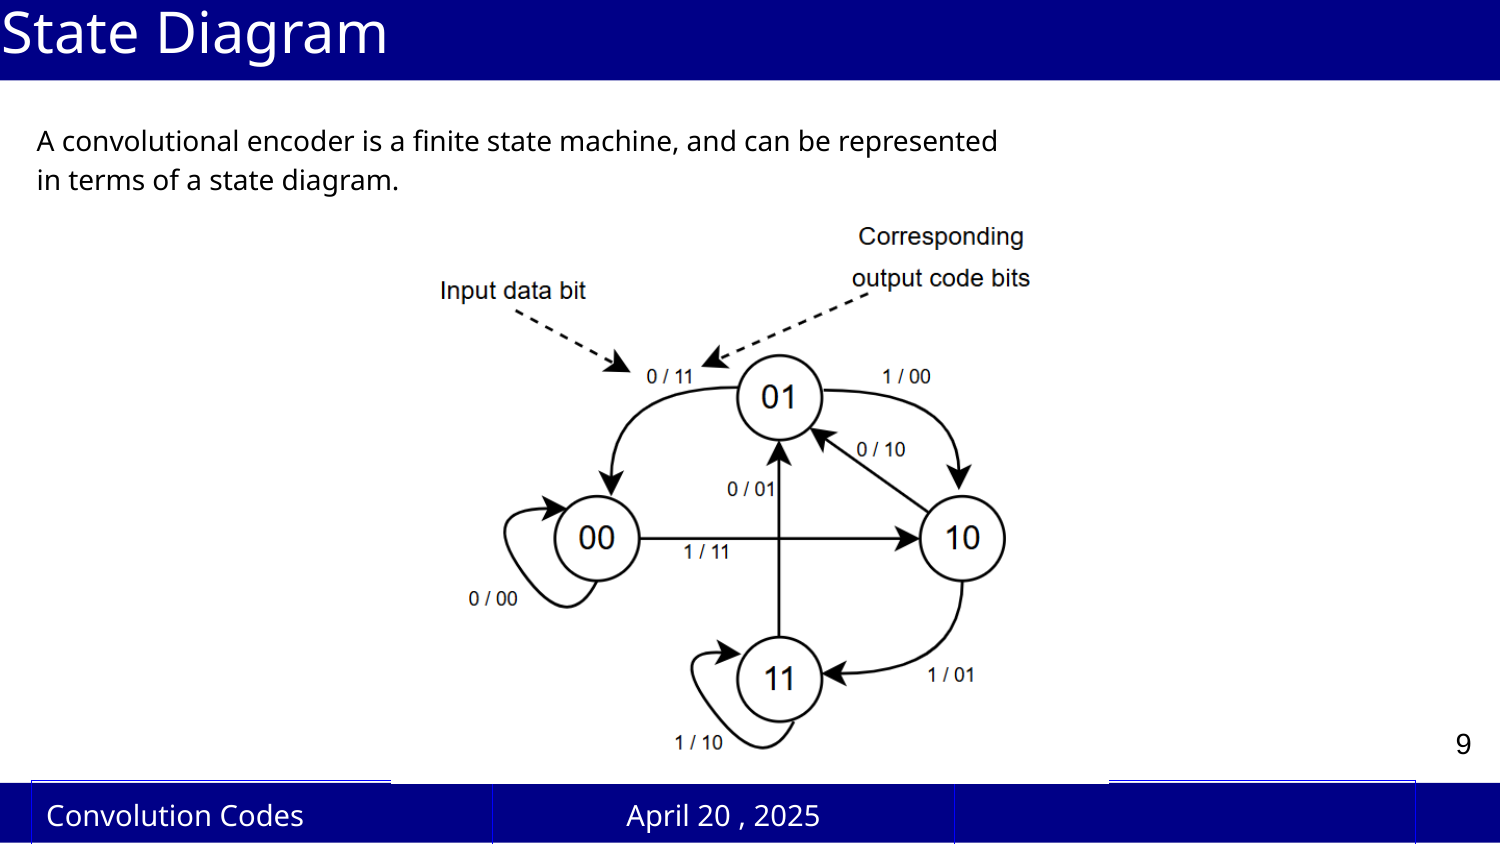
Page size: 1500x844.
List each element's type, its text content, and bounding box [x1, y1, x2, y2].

title State Diagram [0, 0, 1500, 81]
text_box A convolutional encoder is a finite state machine, and can be represented in terms of a state diagram. [21, 103, 1406, 168]
picture [390, 202, 1110, 784]
slide_number ‹#› [1396, 710, 1487, 775]
